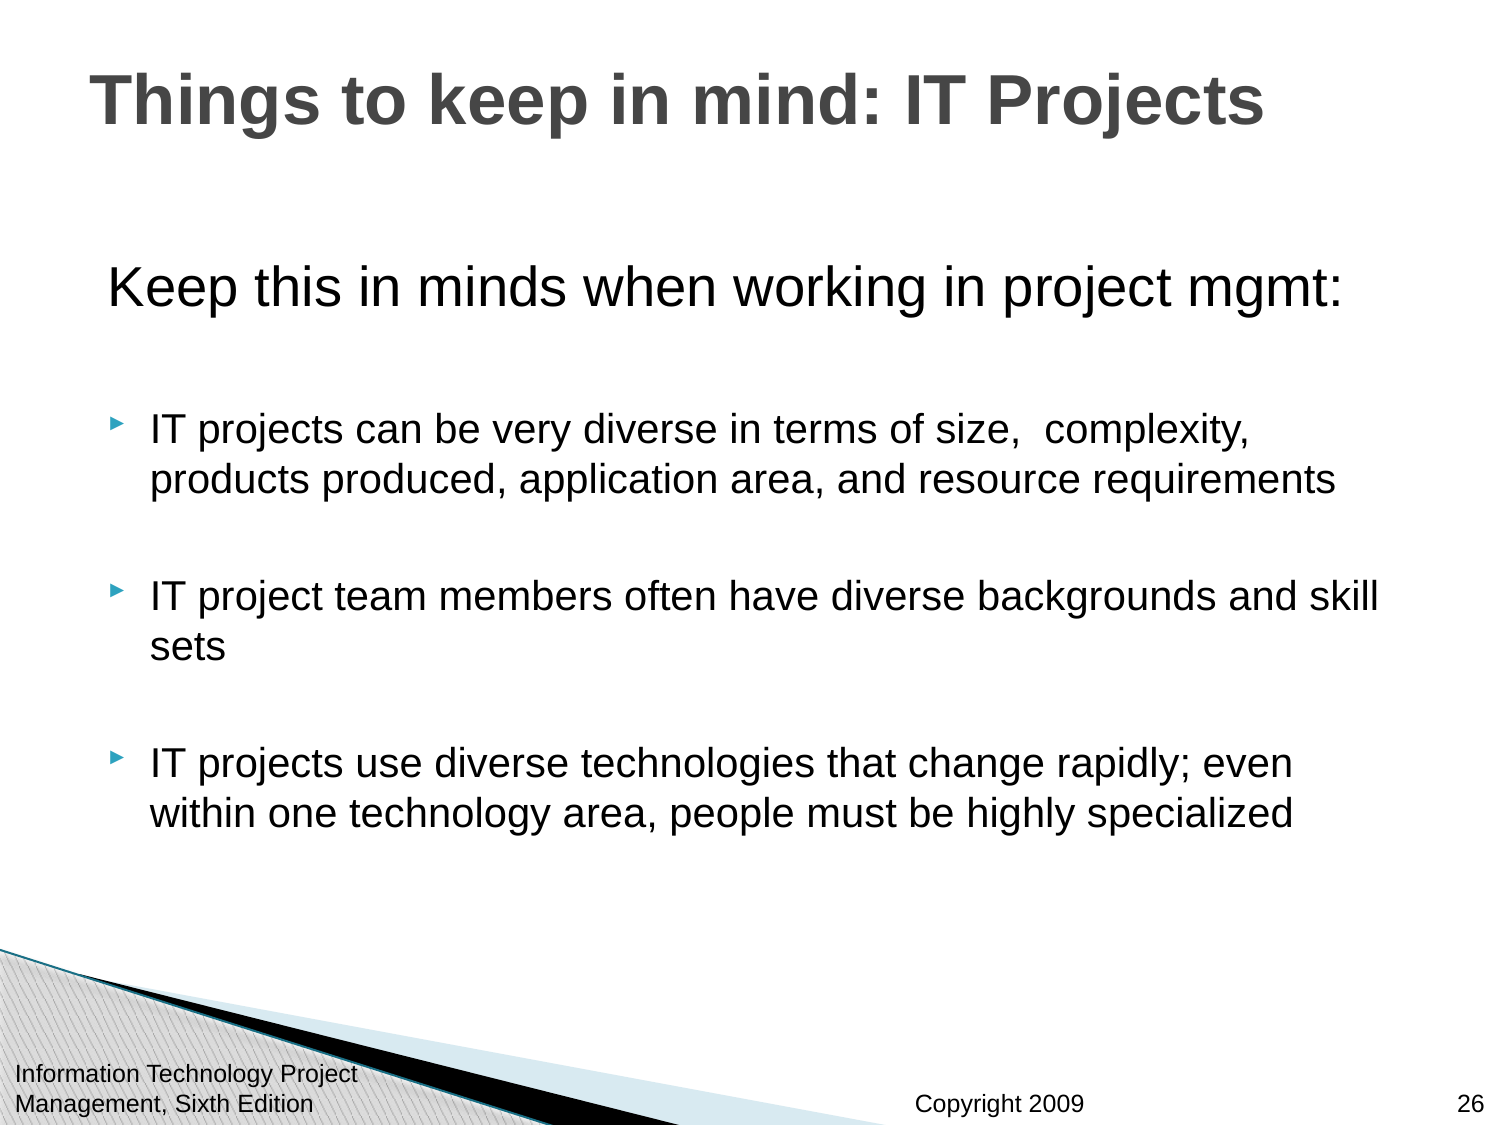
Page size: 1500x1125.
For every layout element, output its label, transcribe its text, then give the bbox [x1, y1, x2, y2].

list Keep this in minds when working in project mgmt: IT projects can be very diverse in terms of size, complexity, products produced, application area, and resource requirements IT project team members often have diverse backgrounds and skill sets IT projects use diverse technologies that change rapidly; even within one technology area, people must be highly specialized [75, 242, 1425, 986]
title Things to keep in mind: IT Projects [75, 45, 1425, 233]
footer Information Technology Project Management, Sixth Edition [0, 1065, 425, 1125]
slide_number 26 [1408, 1065, 1500, 1125]
